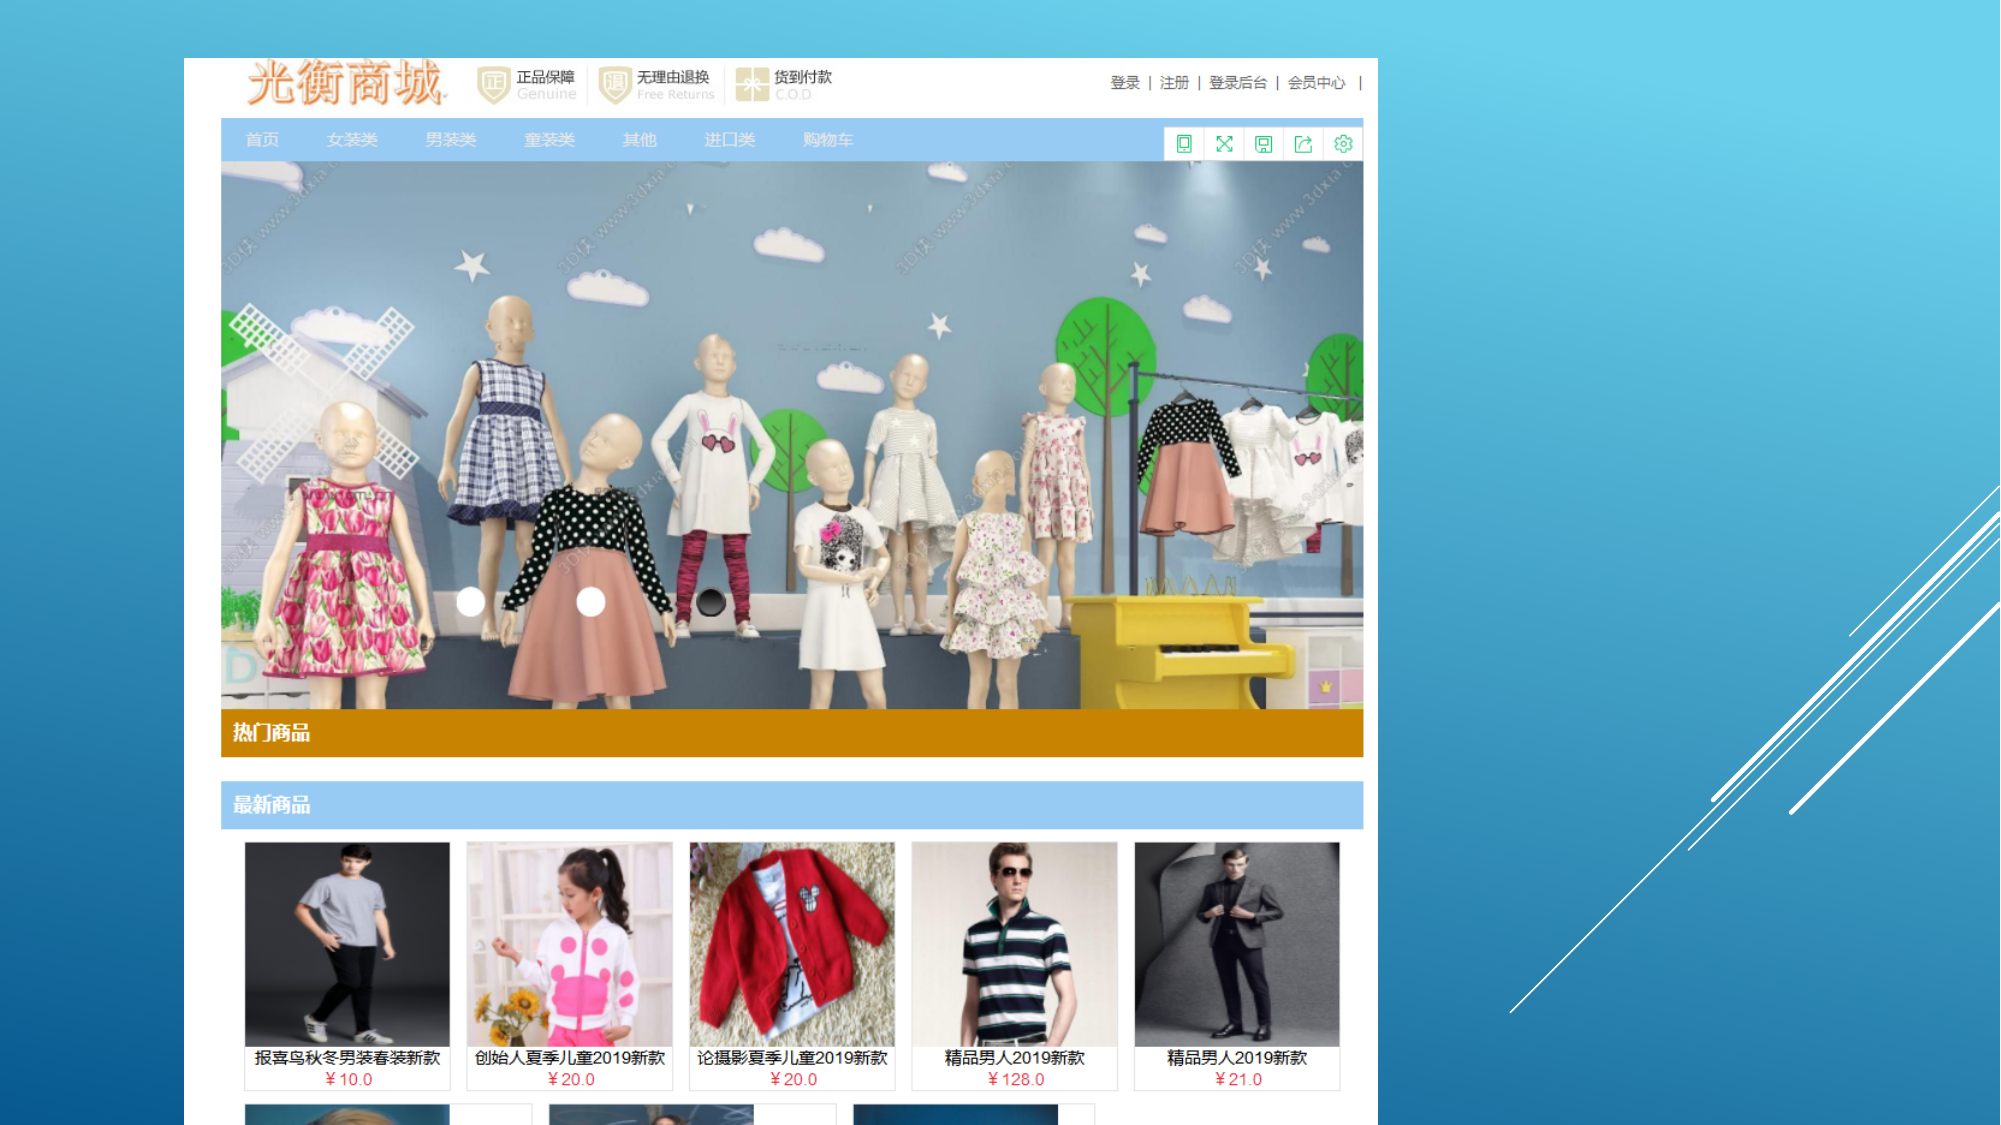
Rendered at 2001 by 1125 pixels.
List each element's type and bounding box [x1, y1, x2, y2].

list [184, 58, 1378, 1125]
